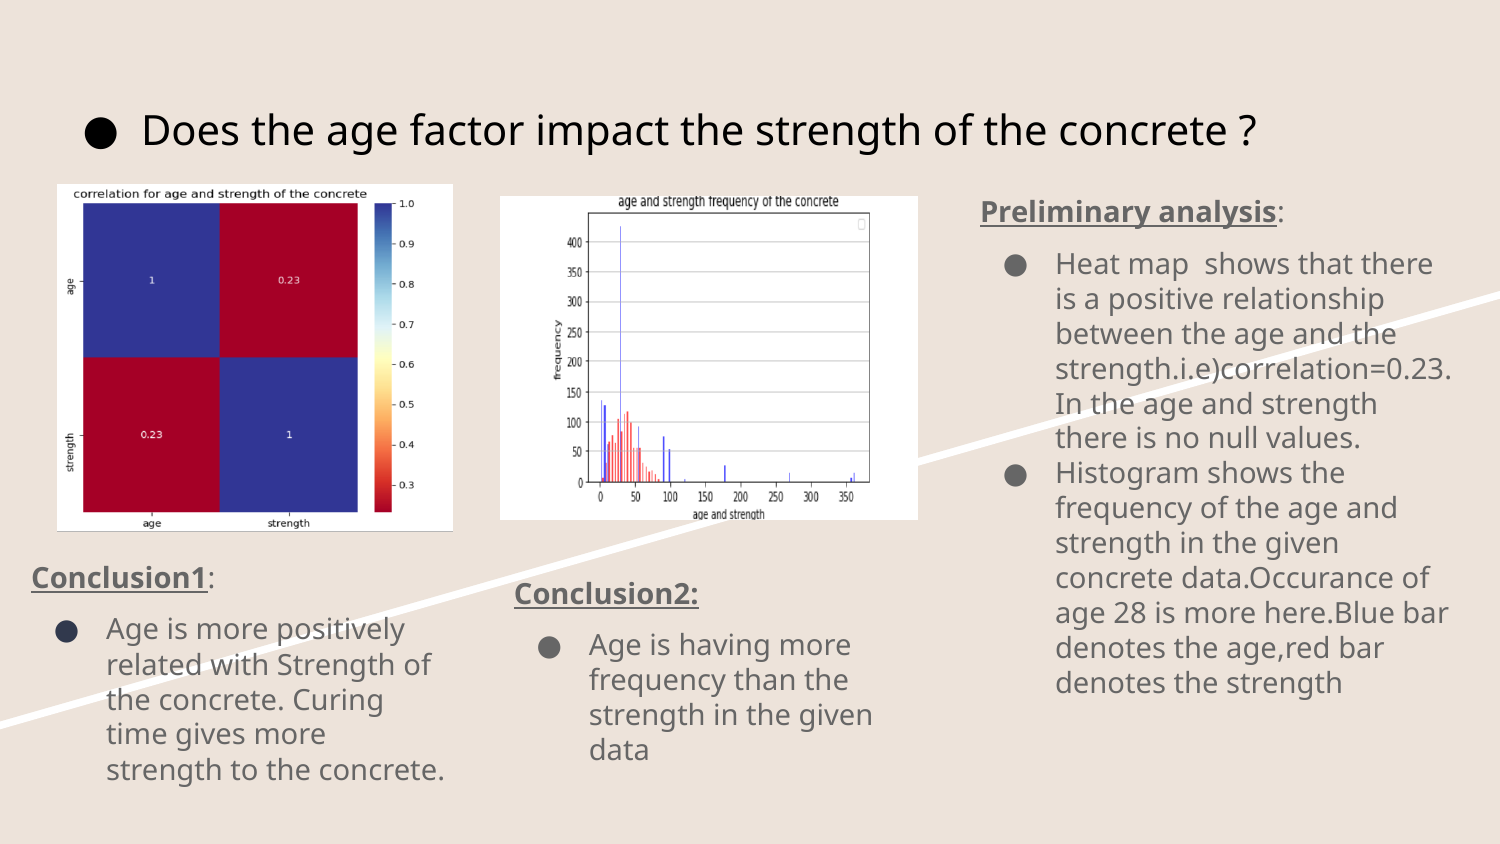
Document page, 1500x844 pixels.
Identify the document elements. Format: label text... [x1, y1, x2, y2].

text_box Preliminary analysis: Heat map shows that there is a positive relationship between the age and the strength.i.e)correlation=0.23.In the age and strength there is no null values. Histogram shows the frequency of the age and strength in the given concrete data.Occurance of age 28 is more here.Blue bar denotes the age,red bar denotes the strength [965, 178, 1474, 577]
text_box Conclusion2: Age is having more frequency than the strength in the given data [498, 560, 948, 844]
text_box Conclusion1: Age is more positively related with Strength of the concrete. Curing time gives more strength to the concrete. [16, 544, 465, 828]
picture [499, 196, 918, 520]
title Does the age factor impact the strength of the concrete ? [51, 88, 1449, 309]
picture [57, 184, 453, 532]
